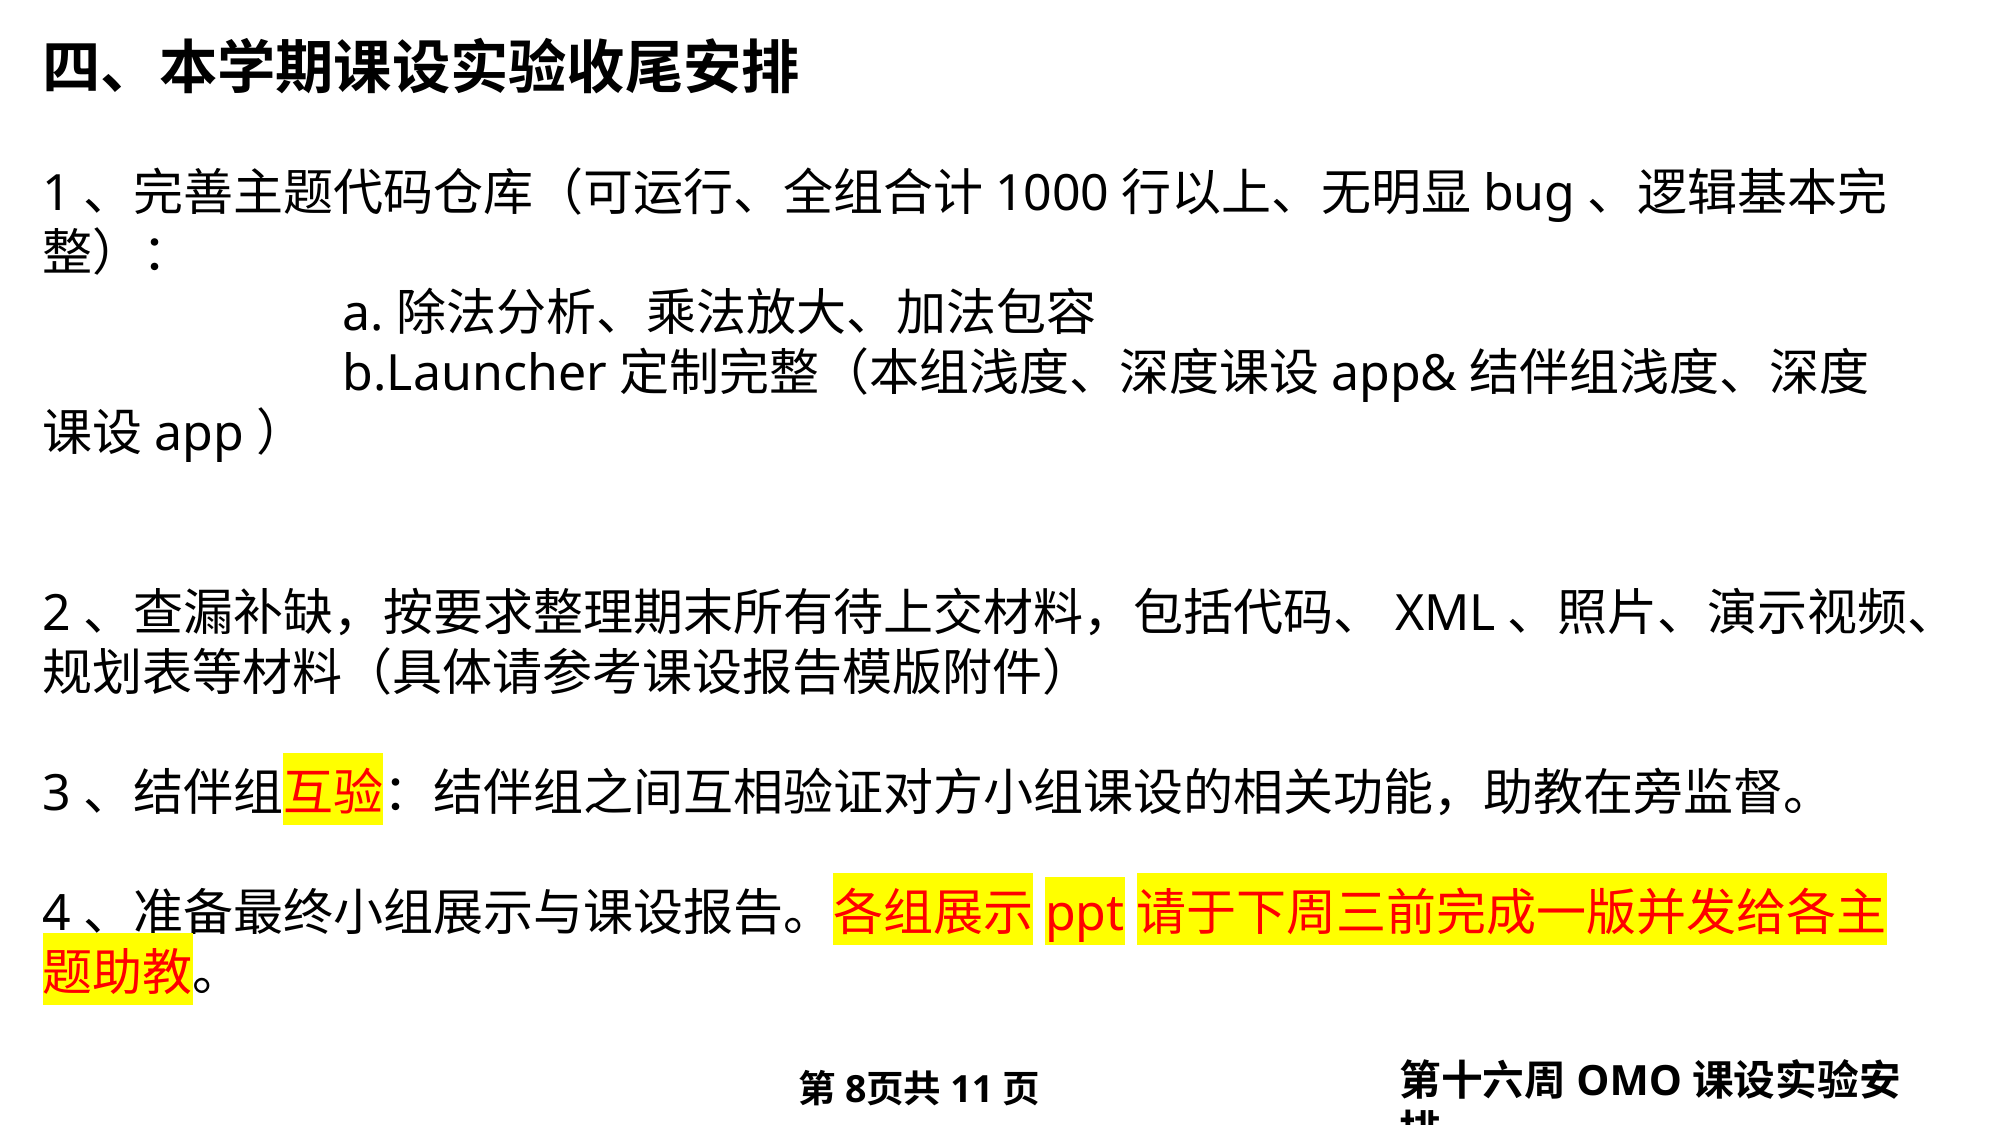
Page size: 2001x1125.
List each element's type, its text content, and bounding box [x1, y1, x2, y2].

text_box 四、本学期课设实验收尾安排 1、完善主题代码仓库（可运行、全组合计1000行以上、无明显bug、逻辑基本完整）： a.除法分析、乘法放大、加法包容 b.Launcher定制完整（本组浅度、深度课设app&结伴组浅度、深度课设app） 2、查漏补缺，按要求整理期末所有待上交材料，包括代码、XML、照片、演示视频、规划表等材料（具体请参考课设报告模版附件） 3、结伴组互验：结伴组之间互相验证对方小组课设的相关功能，助教在旁监督。 4、准备最终小组展示与课设报告。各组展示ppt请于下周三前完成一版并发给各主题助教。 [27, 23, 1932, 1079]
text_box 第十六周OMO课设实验安排 [1384, 1046, 1942, 1113]
text_box 第页共11页 [767, 1057, 1071, 1125]
